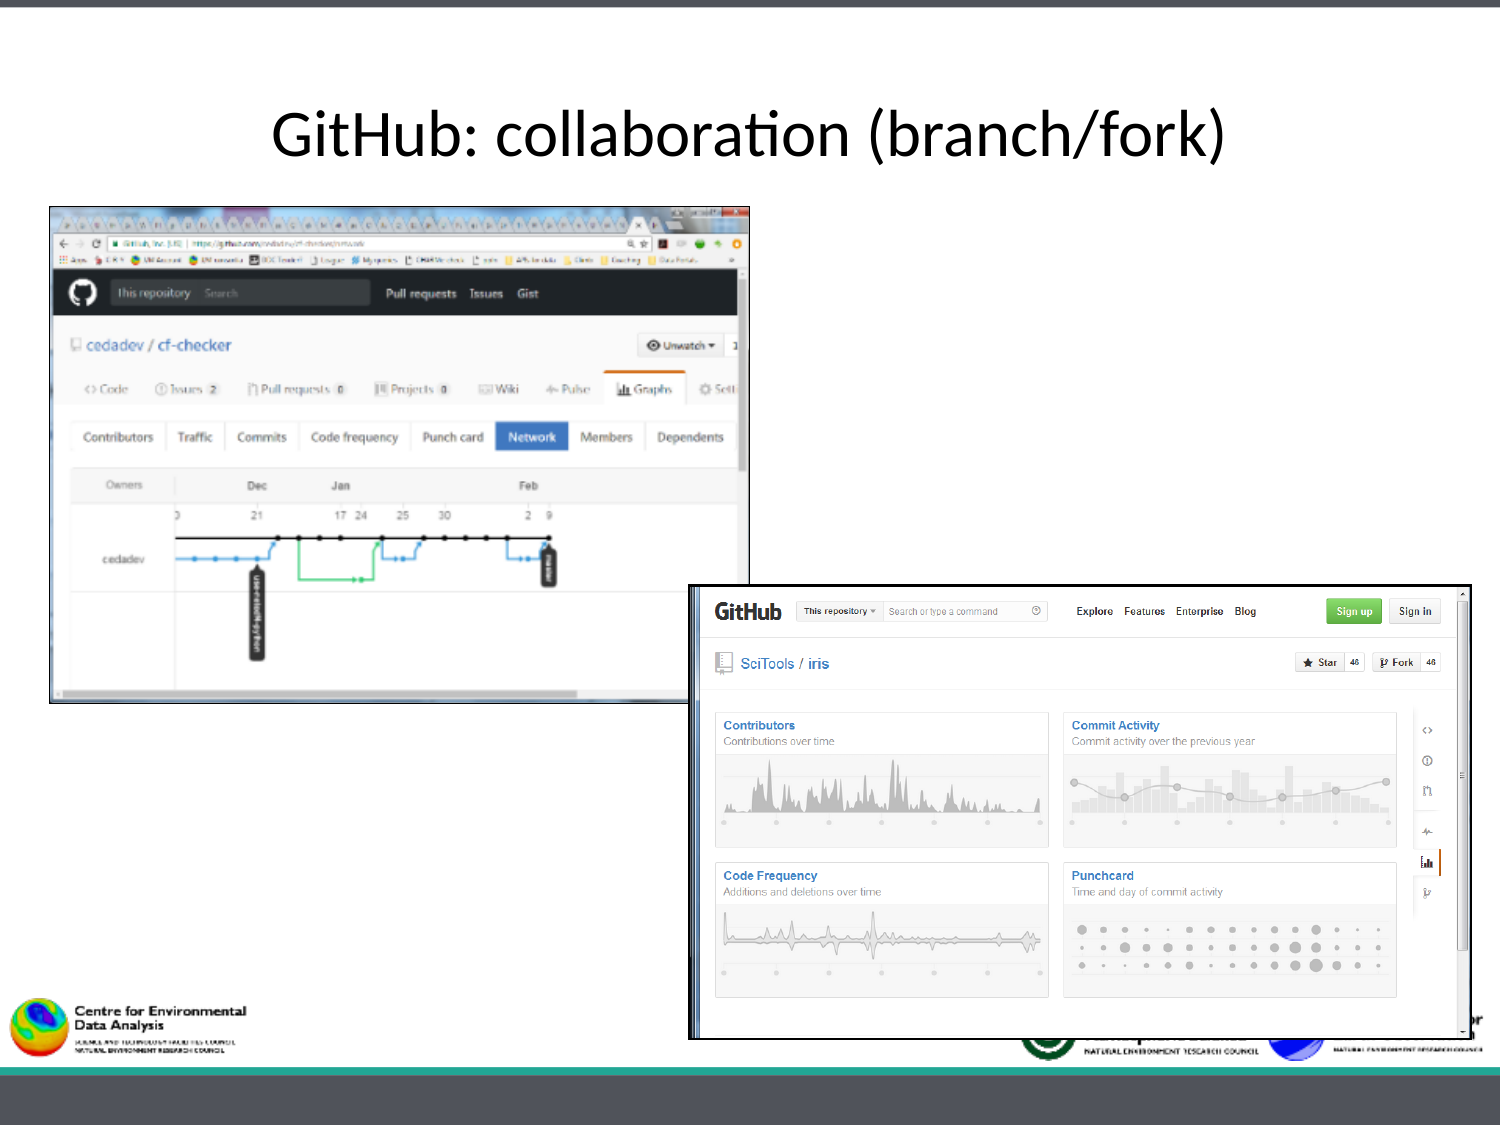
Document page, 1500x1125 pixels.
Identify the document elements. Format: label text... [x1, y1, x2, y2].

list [49, 206, 750, 704]
title GitHub: collaboration (branch/fork) [73, 62, 1427, 207]
picture [0, 0, 1500, 1125]
